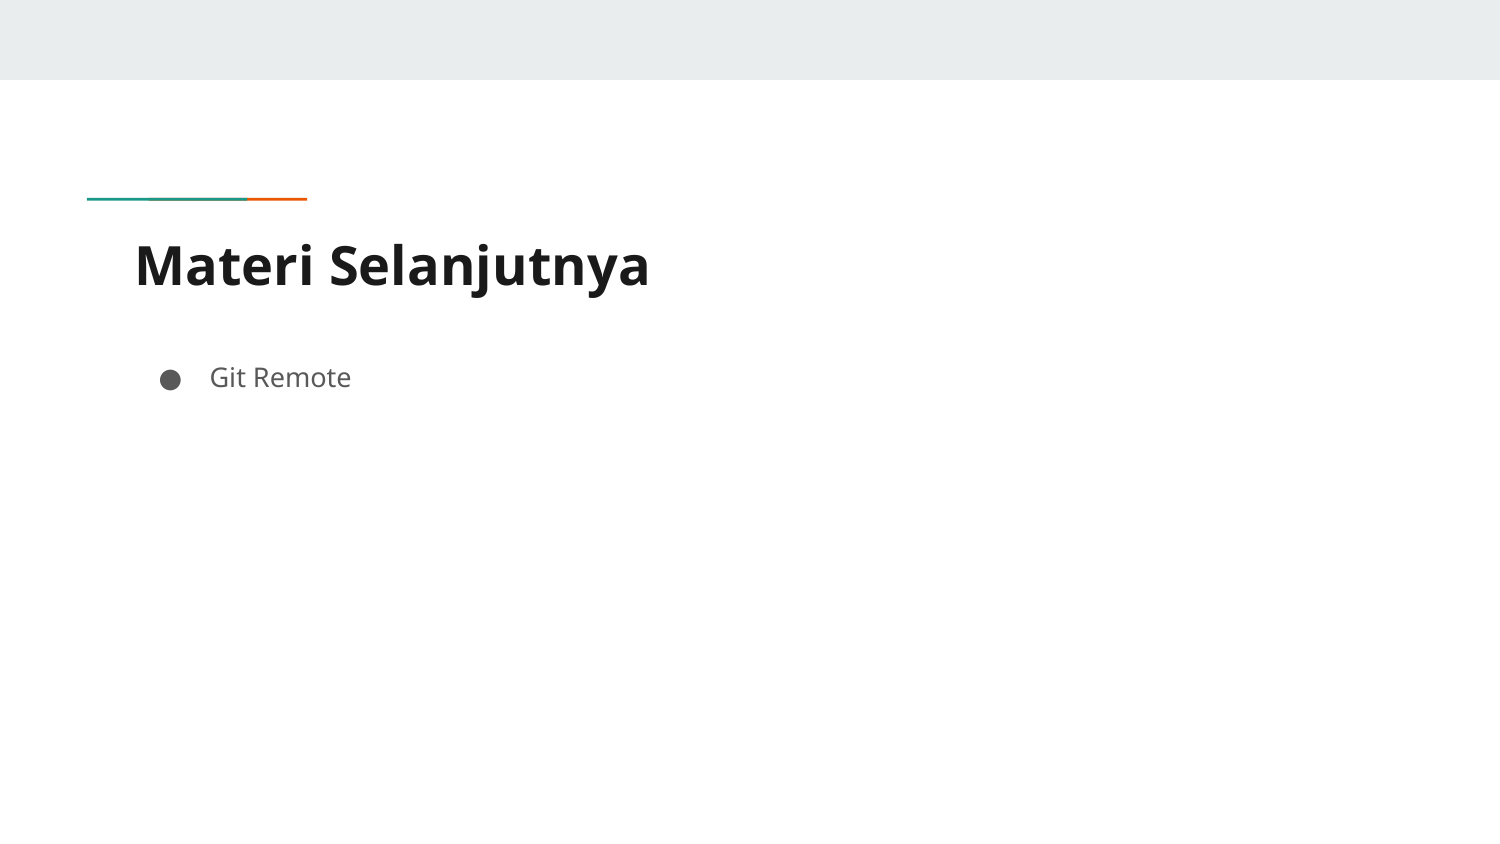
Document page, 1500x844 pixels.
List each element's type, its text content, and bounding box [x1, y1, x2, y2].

list Git Remote [119, 341, 1381, 712]
title Materi Selanjutnya [119, 216, 1381, 305]
